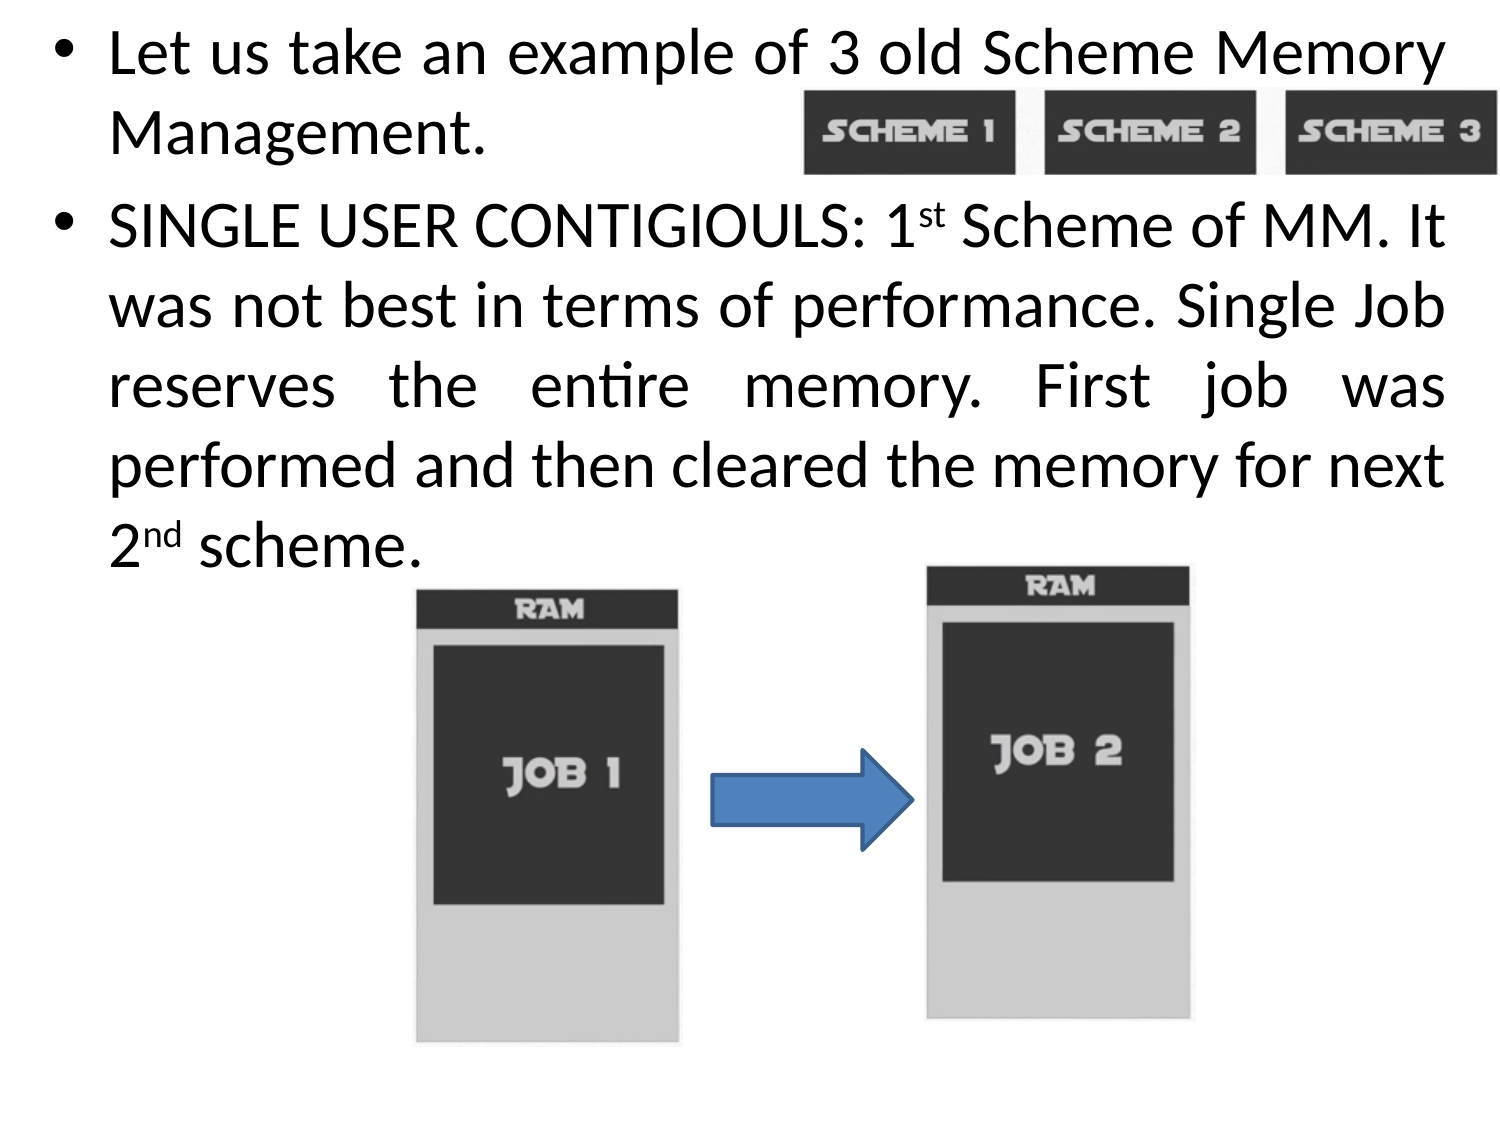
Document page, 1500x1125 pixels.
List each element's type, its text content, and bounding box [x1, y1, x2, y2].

list Let us take an example of 3 old Scheme Memory Management. SINGLE USER CONTIGIOULS: 1st Scheme of MM. It was not best in terms of performance. Single Job reserves the entire memory. First job was performed and then cleared the memory for next 2nd scheme. [37, 0, 1463, 1125]
picture [799, 87, 1500, 176]
picture [412, 587, 684, 1048]
picture [924, 562, 1196, 1023]
text_box [710, 748, 915, 852]
